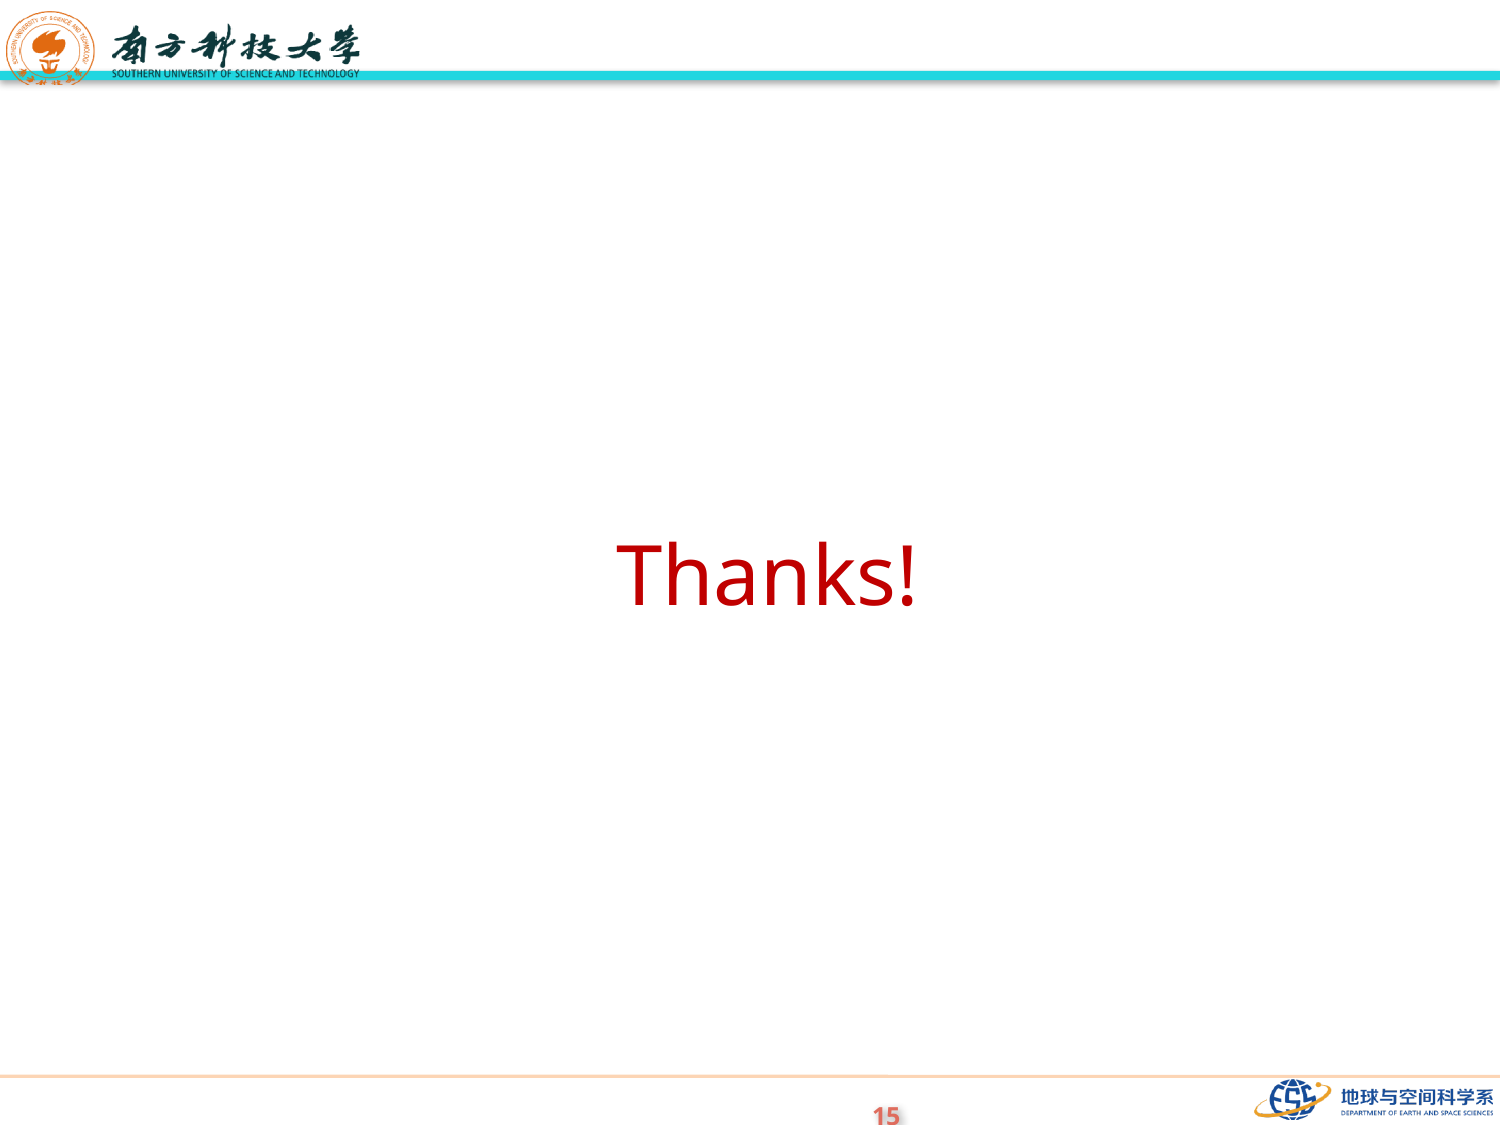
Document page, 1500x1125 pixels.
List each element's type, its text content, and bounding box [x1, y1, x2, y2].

picture [1250, 1066, 1500, 1120]
text_box Thanks! [64, 515, 1471, 630]
picture [0, 0, 399, 85]
